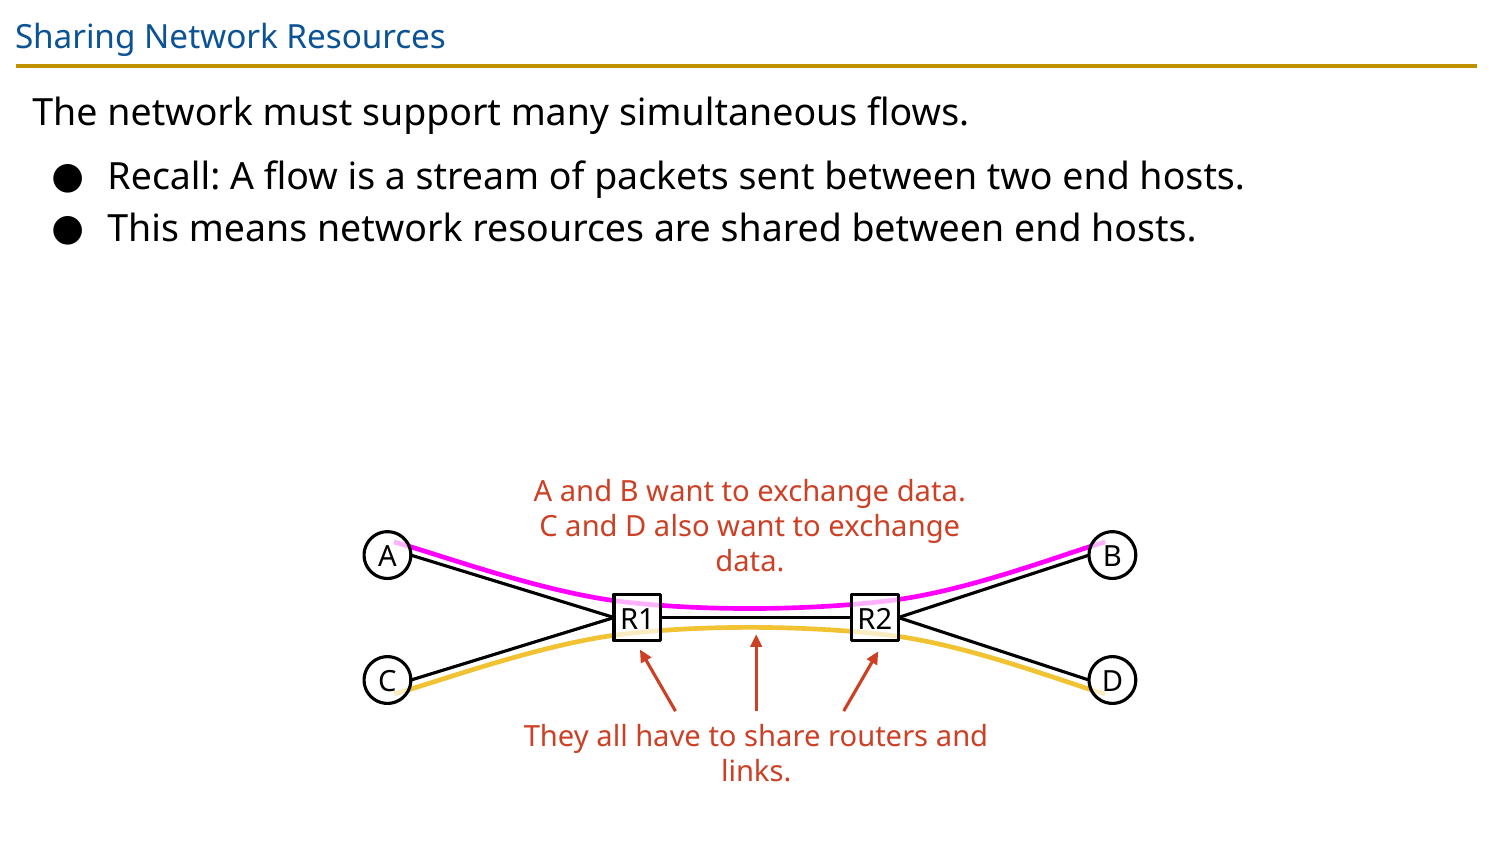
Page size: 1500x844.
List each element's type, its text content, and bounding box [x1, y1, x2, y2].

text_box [898, 617, 1090, 681]
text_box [639, 649, 676, 712]
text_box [410, 617, 615, 681]
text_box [843, 651, 879, 712]
text_box A and B want to exchange data. C and D also want to exchange data. [505, 467, 995, 582]
text_box They all have to share routers and links. [489, 712, 1023, 792]
text_box A [364, 531, 411, 579]
list The network must support many simultaneous flows. Recall: A flow is a stream of packets sent between two end hosts. This means network resources are shared between end hosts. [17, 65, 1480, 354]
text_box B [1089, 531, 1136, 579]
text_box D [1090, 656, 1136, 704]
text_box [407, 627, 1093, 694]
text_box [618, 582, 893, 609]
text_box [408, 542, 505, 553]
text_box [410, 554, 615, 617]
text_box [898, 554, 1090, 617]
title Sharing Network Resources [0, 0, 1500, 65]
text_box C [364, 656, 410, 704]
text_box R1 [618, 594, 661, 641]
text_box R2 [851, 594, 893, 641]
text_box [995, 542, 1092, 553]
